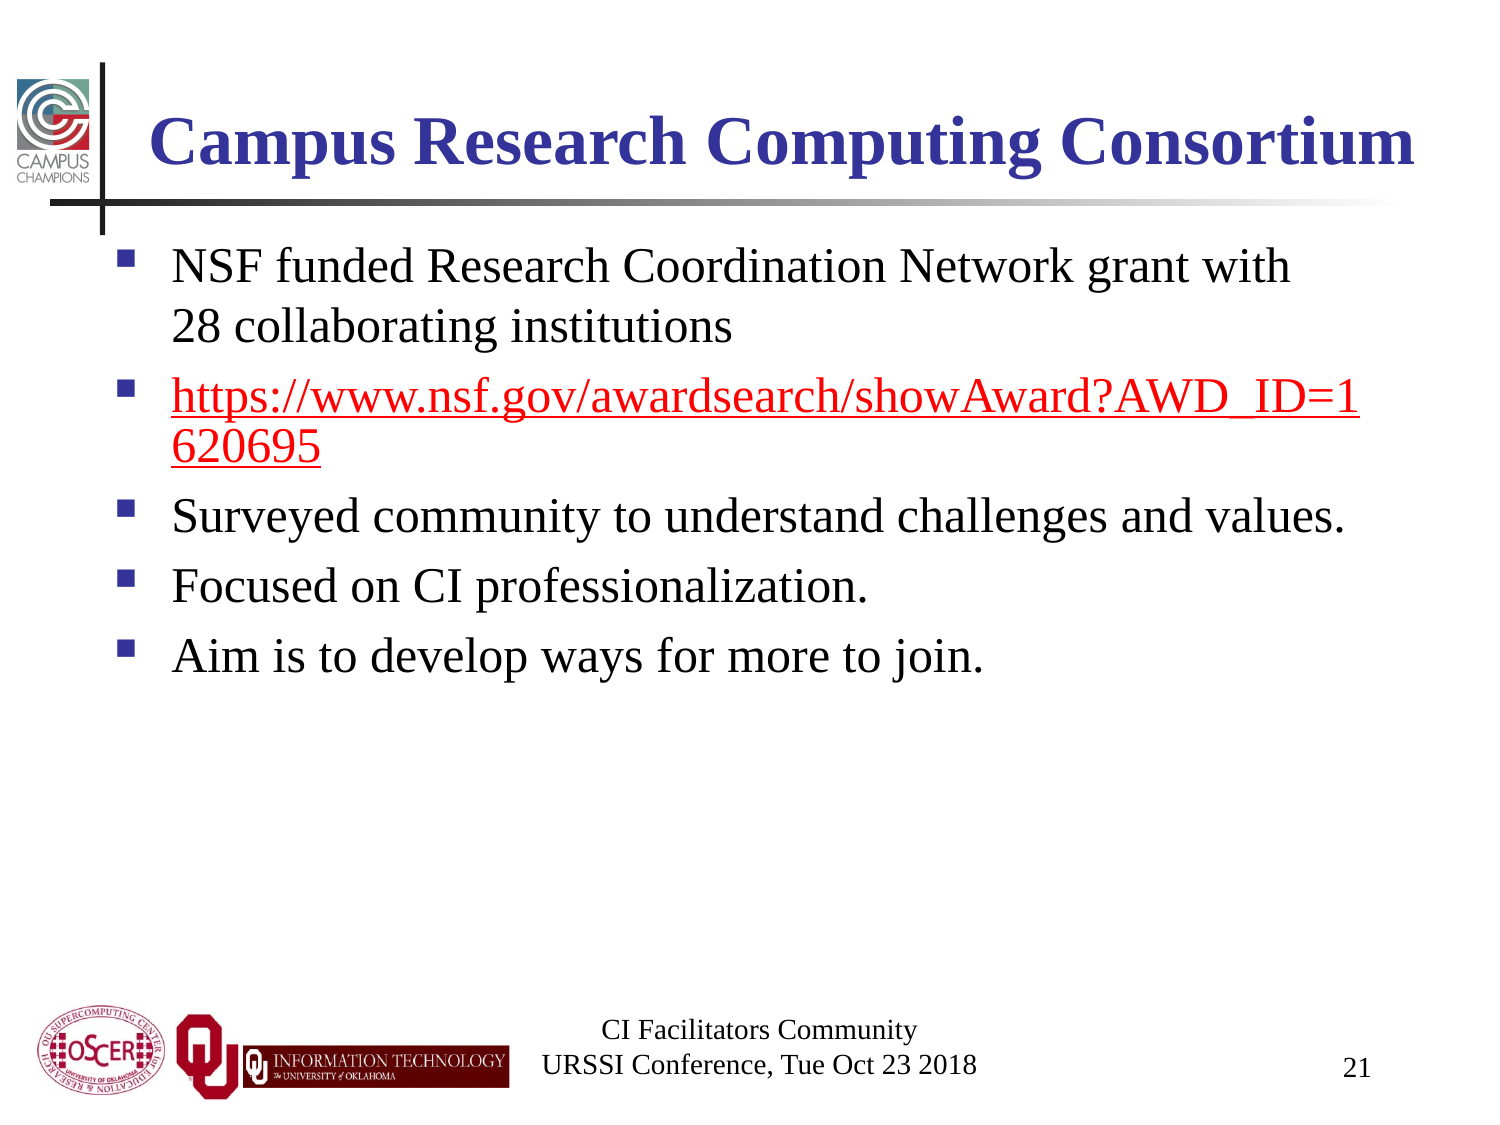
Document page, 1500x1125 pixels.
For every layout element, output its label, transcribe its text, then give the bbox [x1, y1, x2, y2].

picture [174, 1012, 513, 1102]
footer CI Facilitators Community URSSI Conference, Tue Oct 23 2018 [431, 1012, 1088, 1088]
list NSF funded Research Coordination Network grant with 28 collaborating institutions https://www.nsf.gov/awardsearch/showAward?AWD_ID=1620695 Surveyed community to understand challenges and values. Focused on CI professionalization. Aim is to develop ways for more to join. [99, 224, 1401, 988]
slide_number 21 [1174, 1015, 1388, 1091]
picture [12, 74, 94, 183]
title Campus Research Computing Consortium [124, 74, 1442, 187]
picture [37, 1005, 165, 1095]
